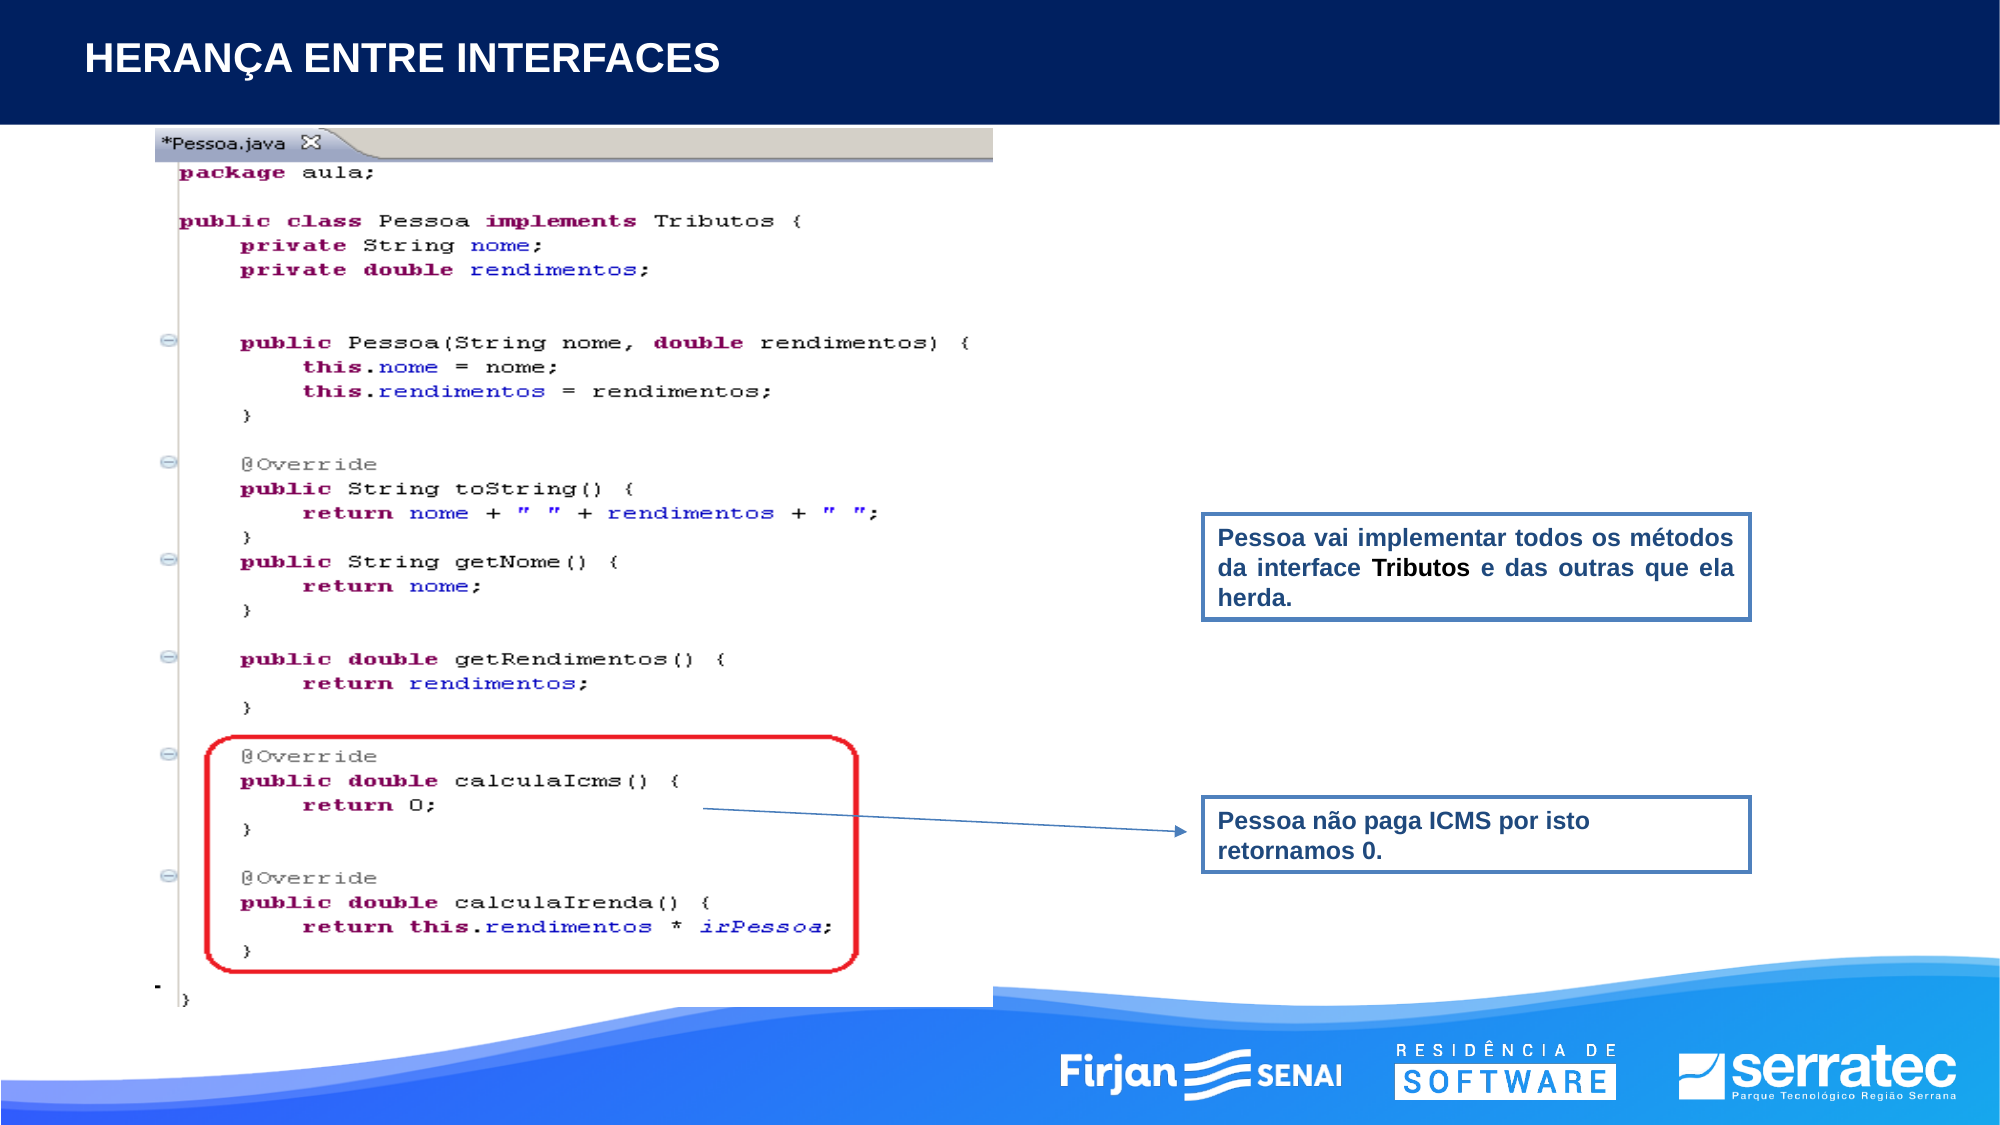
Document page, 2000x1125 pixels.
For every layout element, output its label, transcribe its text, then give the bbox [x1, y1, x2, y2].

text_box HERANÇA ENTRE INTERFACES [69, 23, 736, 89]
text_box [997, 822, 1188, 838]
text_box Pessoa não paga ICMS por isto retornamos 0. [1202, 796, 1750, 873]
text_box Pessoa vai implementar todos os métodos da interface Tributos e das outras que ela herda. [1202, 514, 1750, 620]
picture [1, 128, 2000, 1125]
